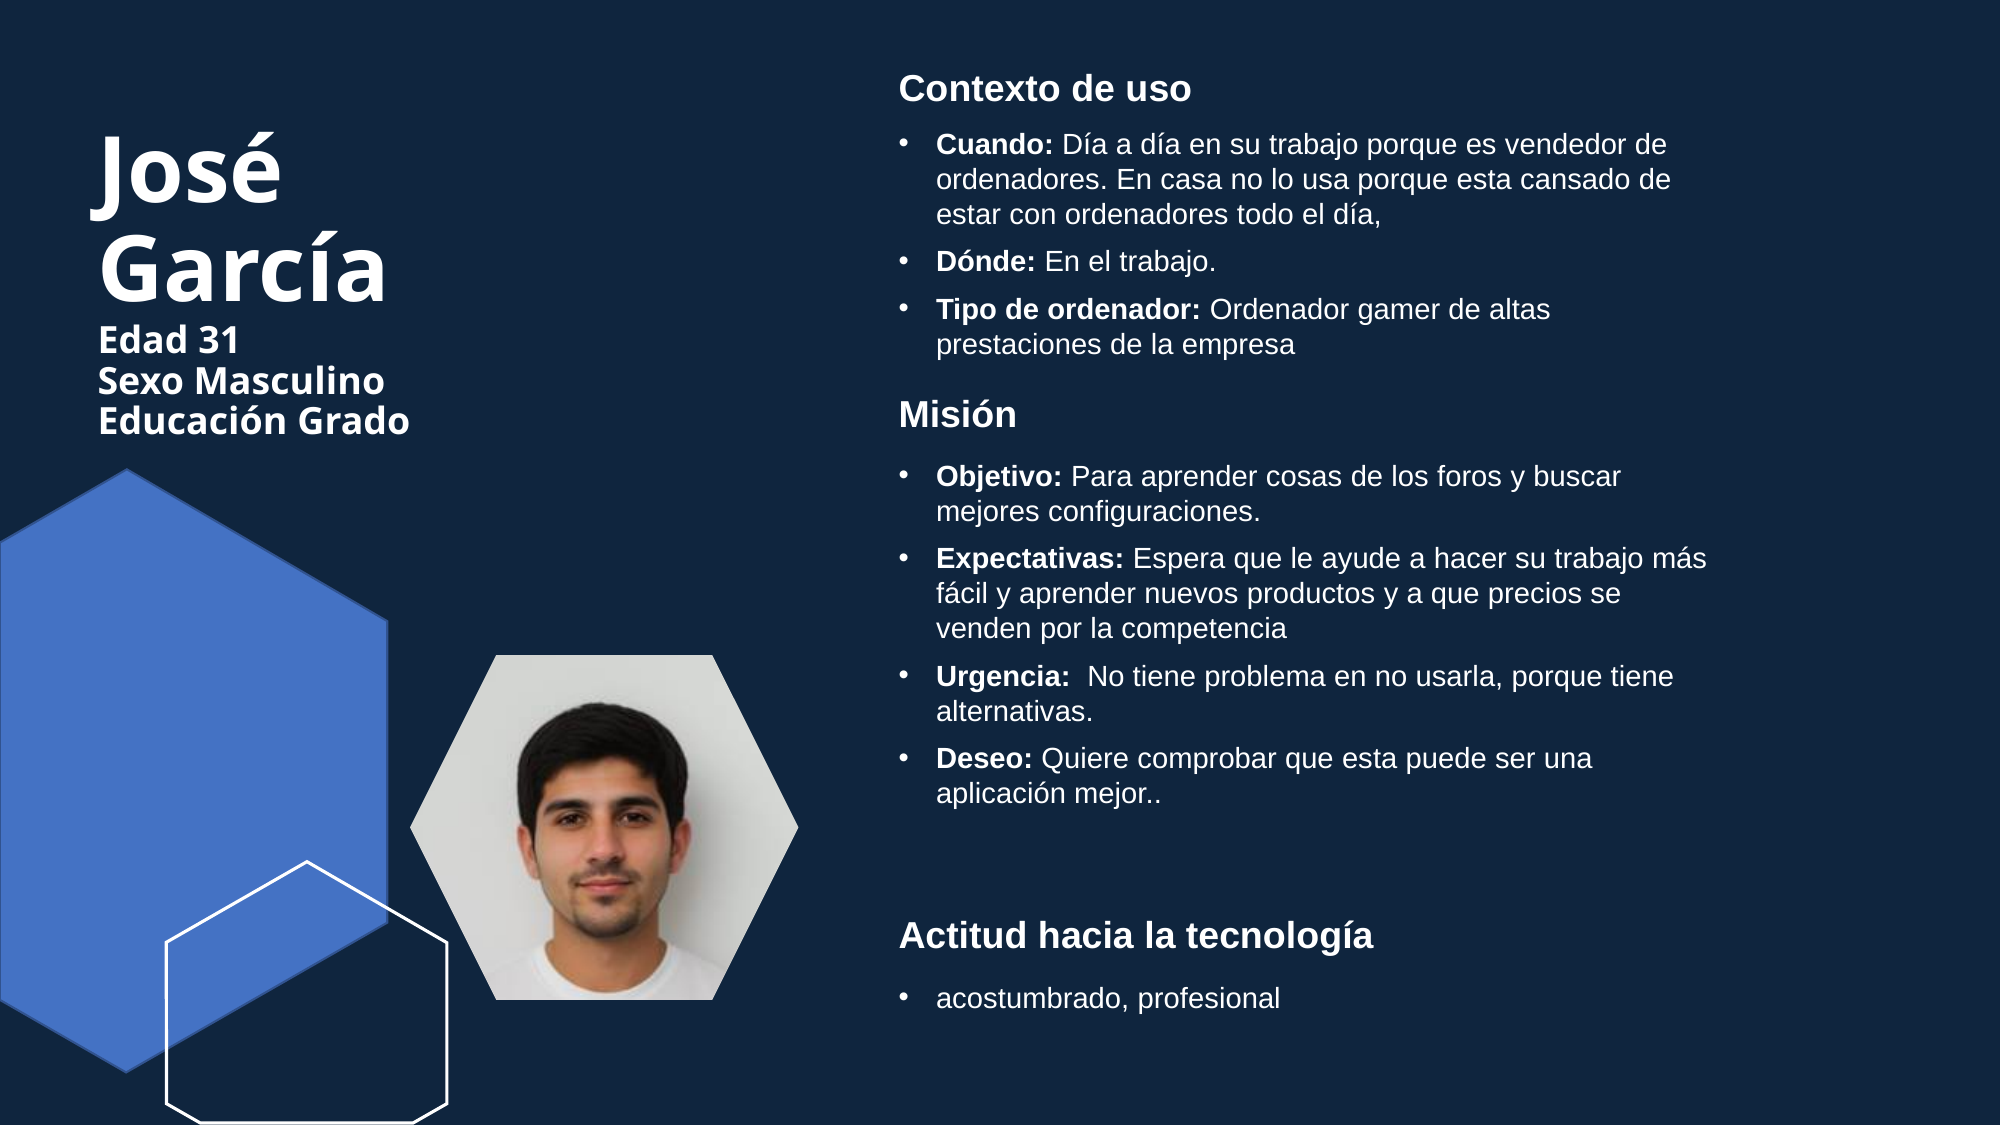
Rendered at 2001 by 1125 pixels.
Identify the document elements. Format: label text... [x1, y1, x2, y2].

list Cuando: Día a día en su trabajo porque es vendedor de ordenadores. En casa no lo usa porque esta cansado de estar con ordenadores todo el día, Dónde: En el trabajo. Tipo de ordenador: Ordenador gamer de altas prestaciones de la empresa [883, 117, 1731, 311]
list acostumbrado, profesional [883, 971, 1731, 1125]
list Objetivo: Para aprender cosas de los foros y buscar mejores configuraciones. Expectativas: Espera que le ayude a hacer su trabajo más fácil y aprender nuevos productos y a que precios se venden por la competencia Urgencia: No tiene problema en no usarla, porque tiene alternativas. Deseo: Quiere comprobar que esta puede ser una aplicación mejor.. [883, 449, 1731, 886]
list Actitud hacia la tecnología [883, 894, 1731, 964]
picture [409, 654, 799, 1001]
title José García Edad 31 Sexo Masculino Educación Grado [82, 115, 738, 490]
list Misión [883, 373, 1731, 443]
list Contexto de uso [883, 47, 1731, 116]
